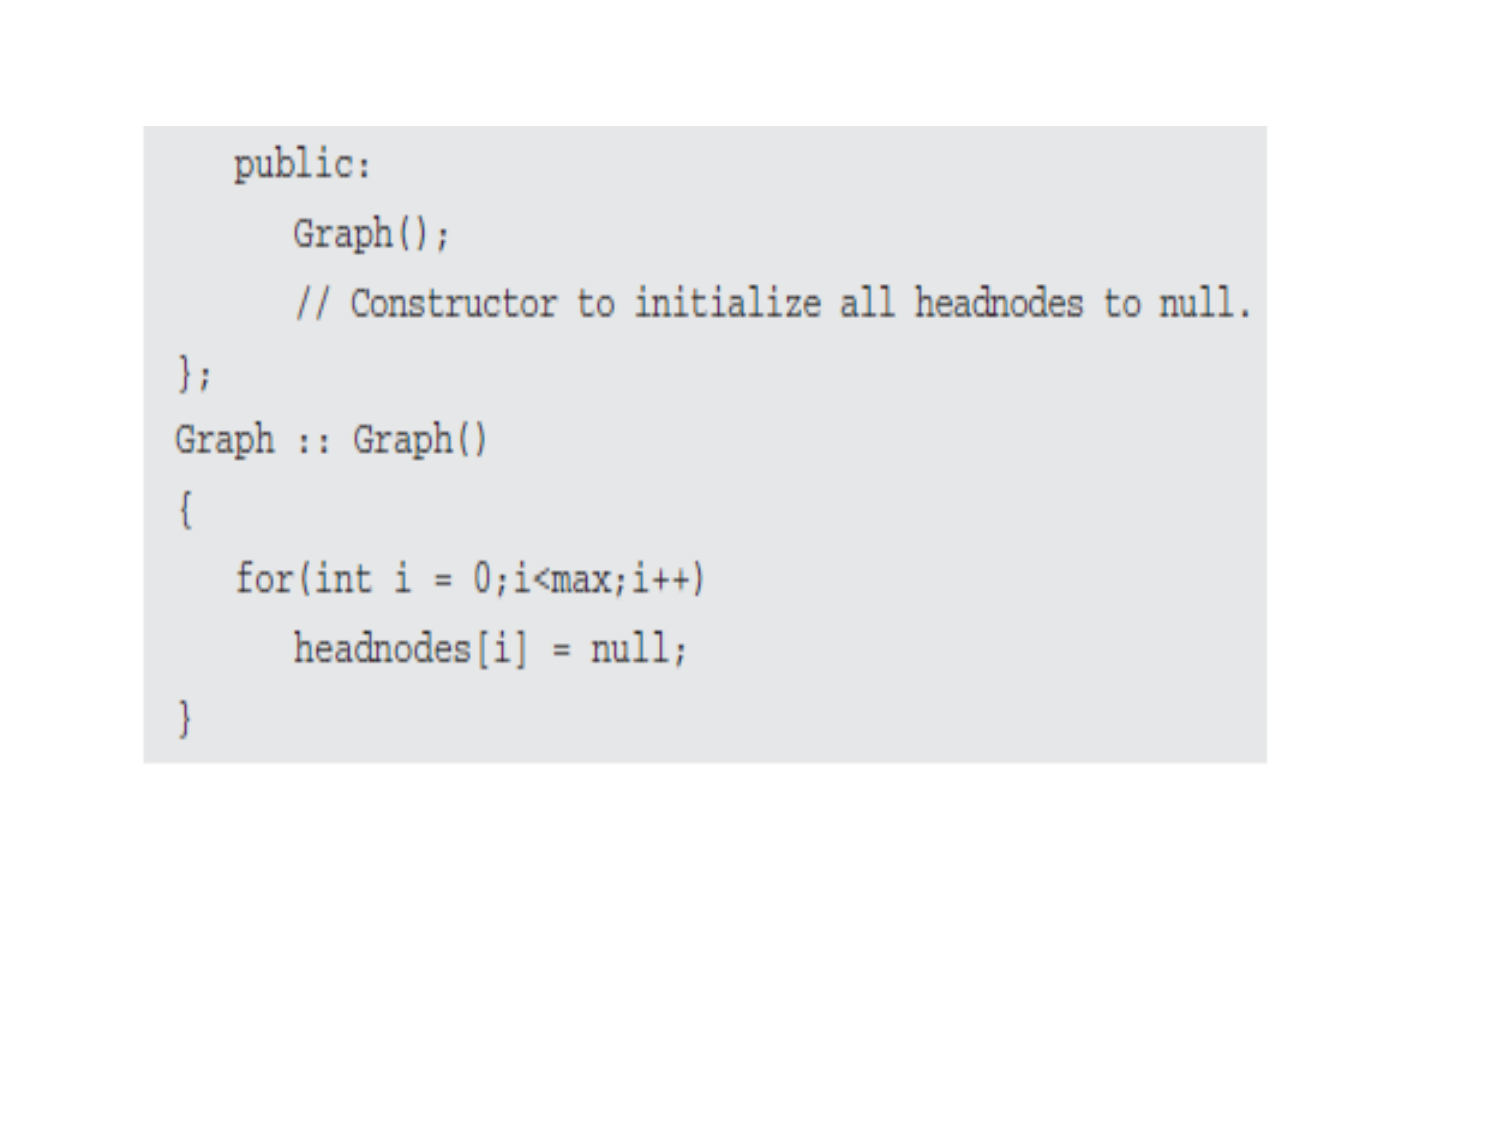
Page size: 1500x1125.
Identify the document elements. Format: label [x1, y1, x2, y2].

picture [137, 126, 1276, 776]
